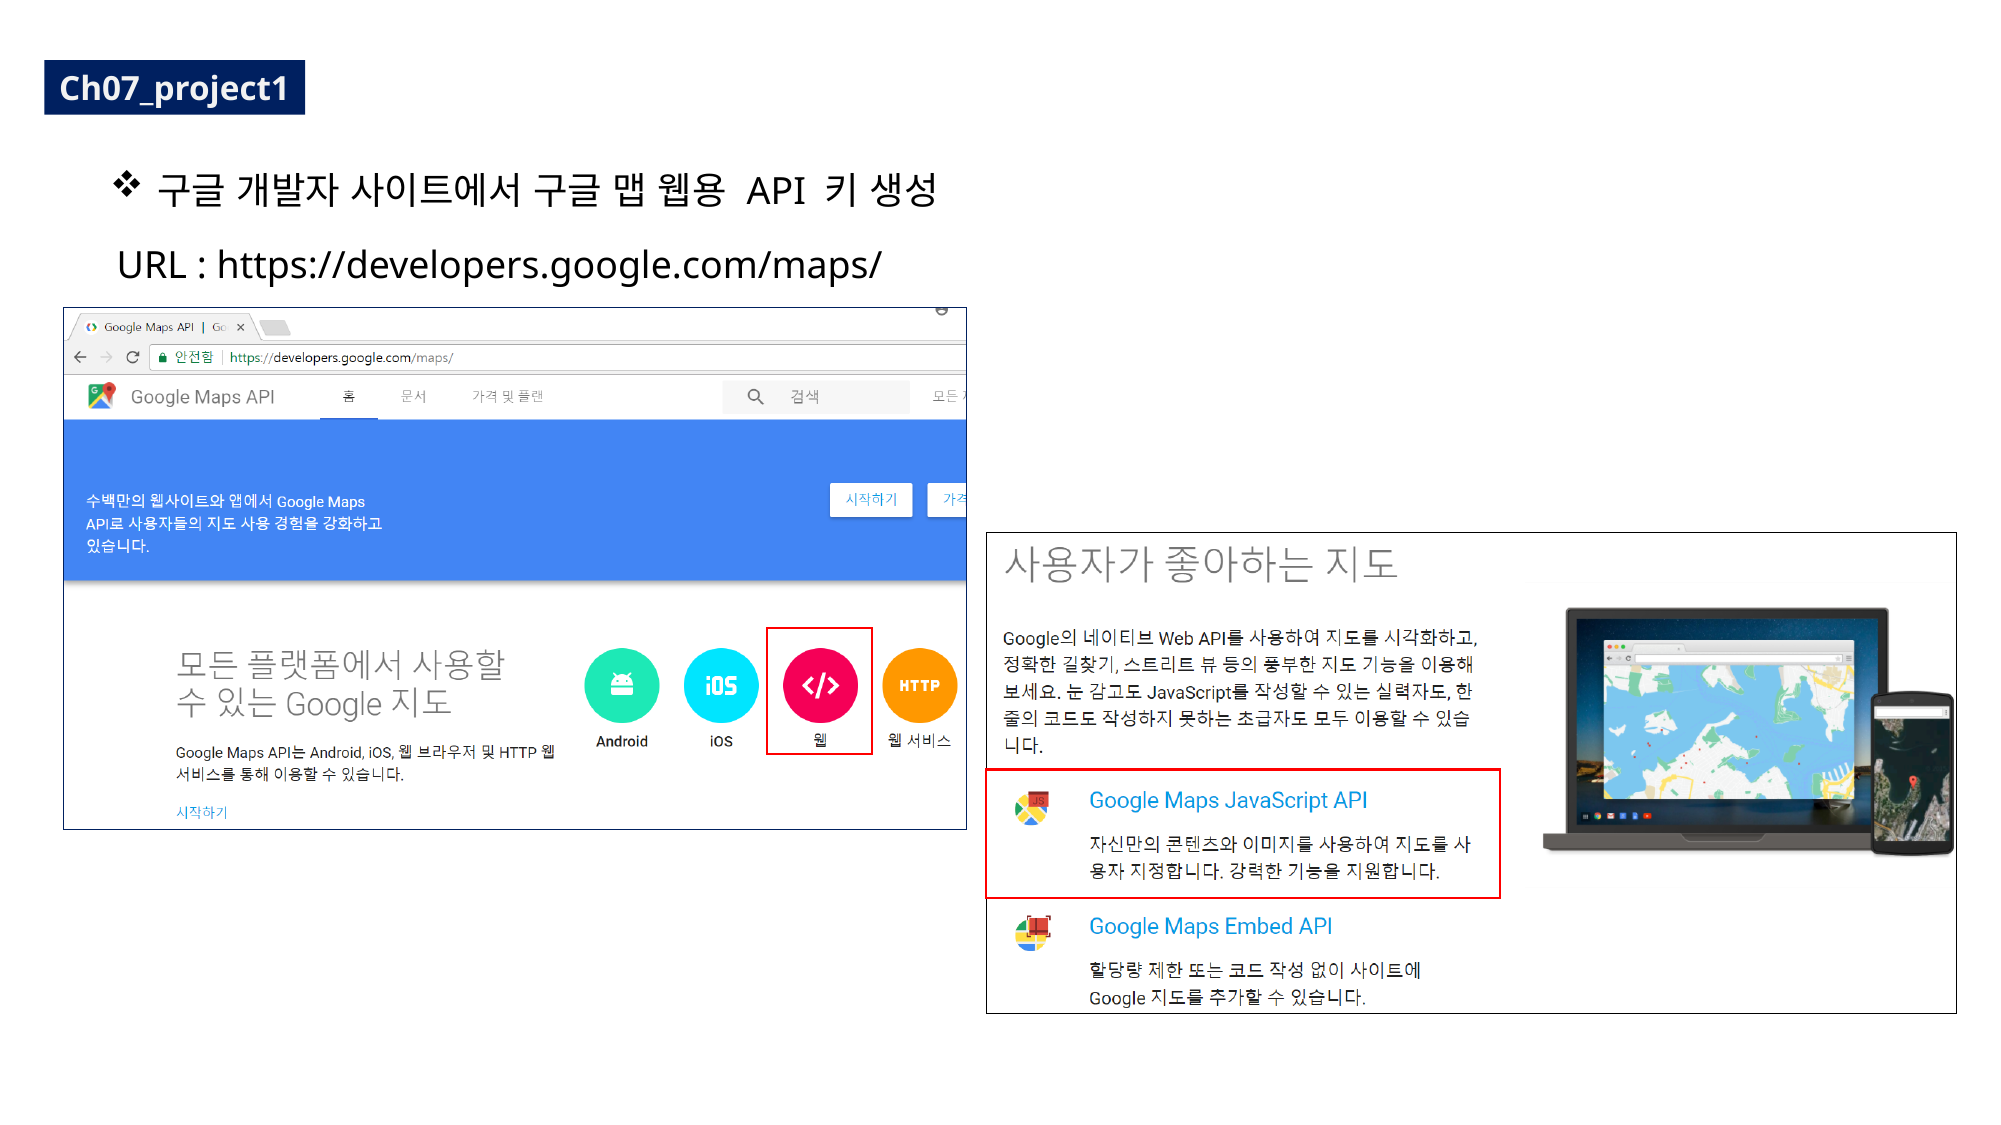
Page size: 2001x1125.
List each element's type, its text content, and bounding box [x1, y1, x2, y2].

text_box Ch07_project1 [44, 60, 306, 115]
picture [986, 532, 1957, 1014]
picture [63, 307, 967, 830]
text_box URL : https://developers.google.com/maps/ [101, 233, 898, 294]
text_box 구글 개발자 사이트에서 구글 맵 웹용 API 키 생성 [95, 159, 954, 219]
